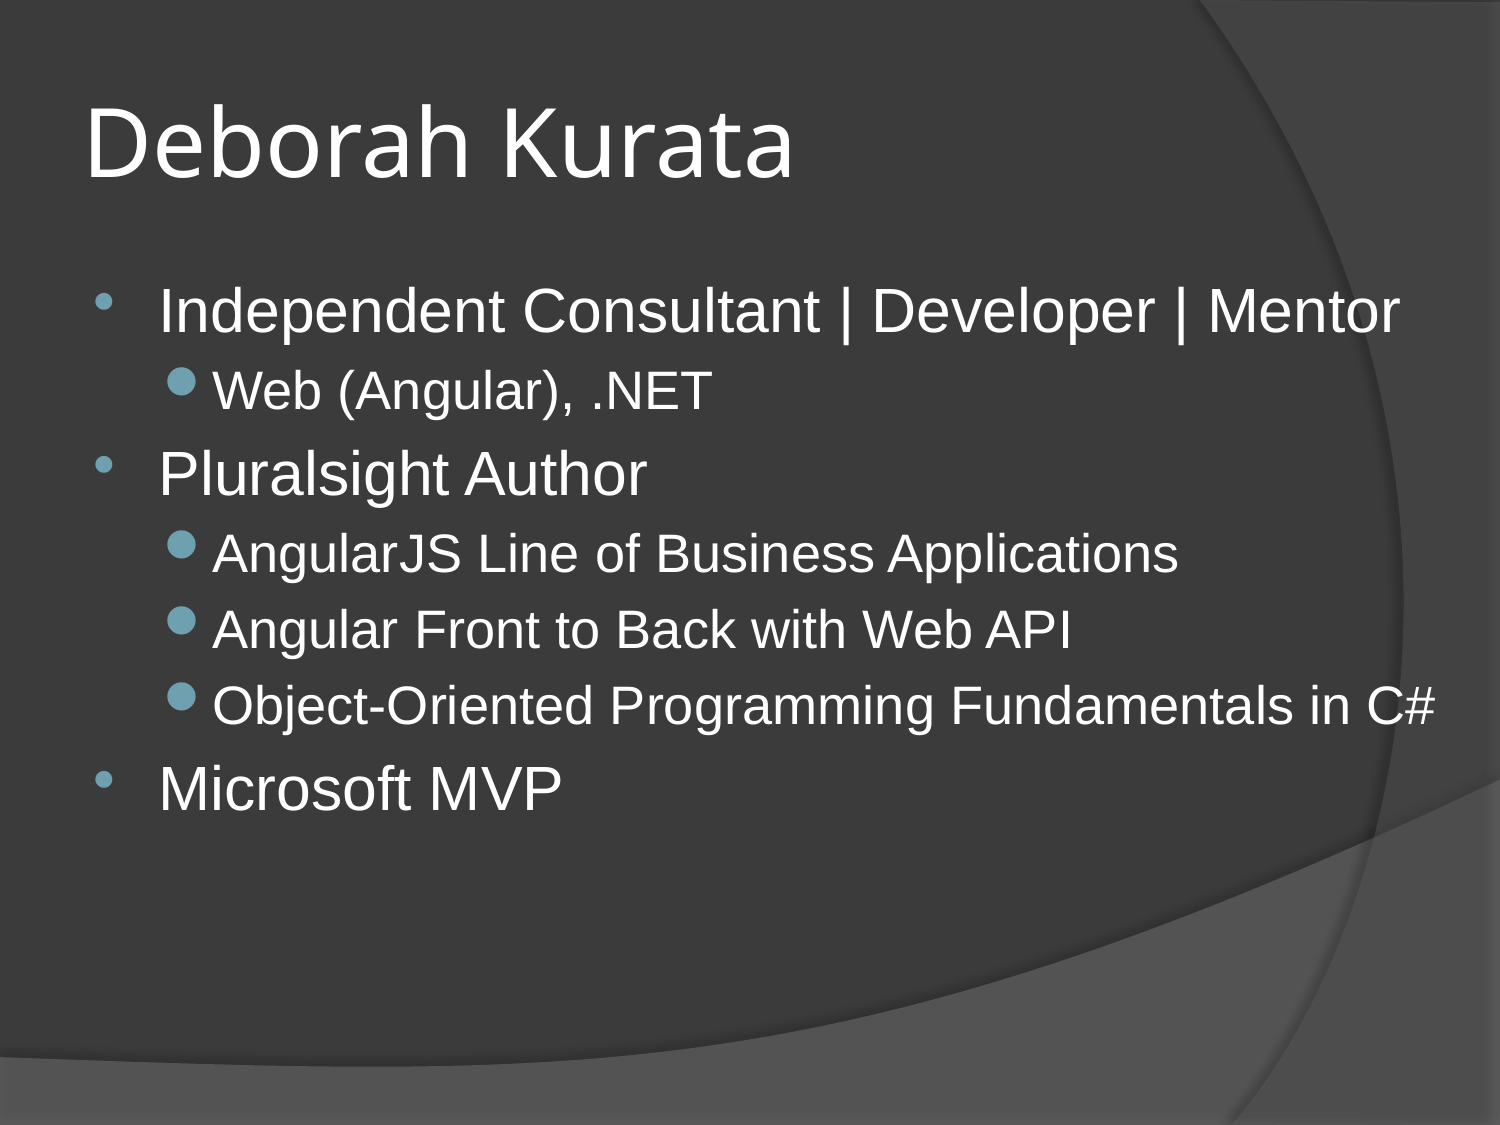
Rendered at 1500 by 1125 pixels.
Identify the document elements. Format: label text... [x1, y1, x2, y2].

list Independent Consultant | Developer | Mentor Web (Angular), .NET Pluralsight Author AngularJS Line of Business Applications Angular Front to Back with Web API Object-Oriented Programming Fundamentals in C# Microsoft MVP [75, 262, 1460, 1005]
title Deborah Kurata [75, 45, 1300, 233]
